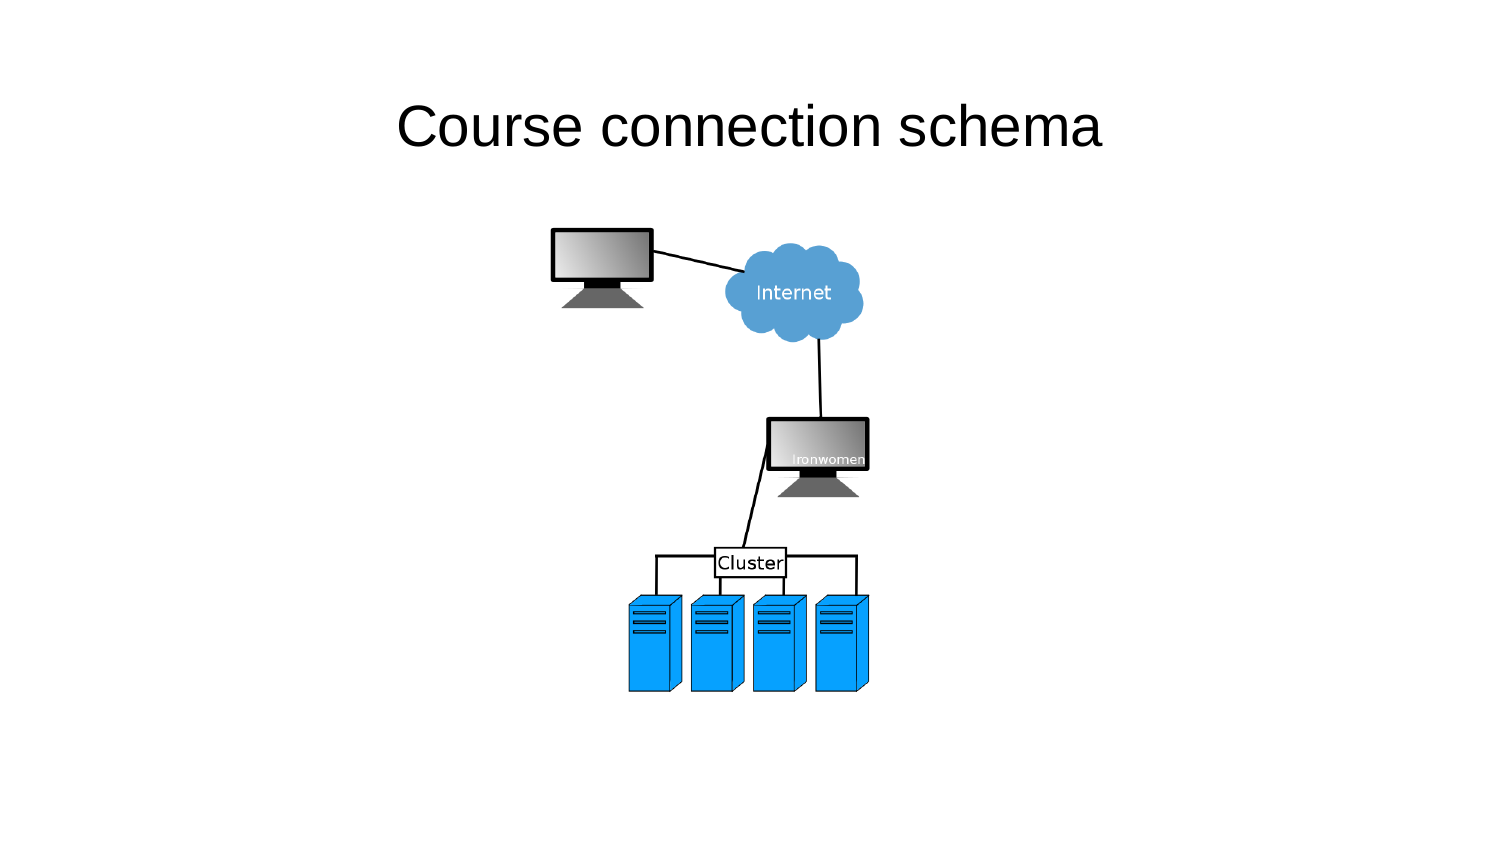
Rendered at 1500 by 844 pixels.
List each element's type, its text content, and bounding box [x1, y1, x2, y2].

picture [527, 184, 972, 812]
title Course connection schema [51, 72, 1449, 167]
